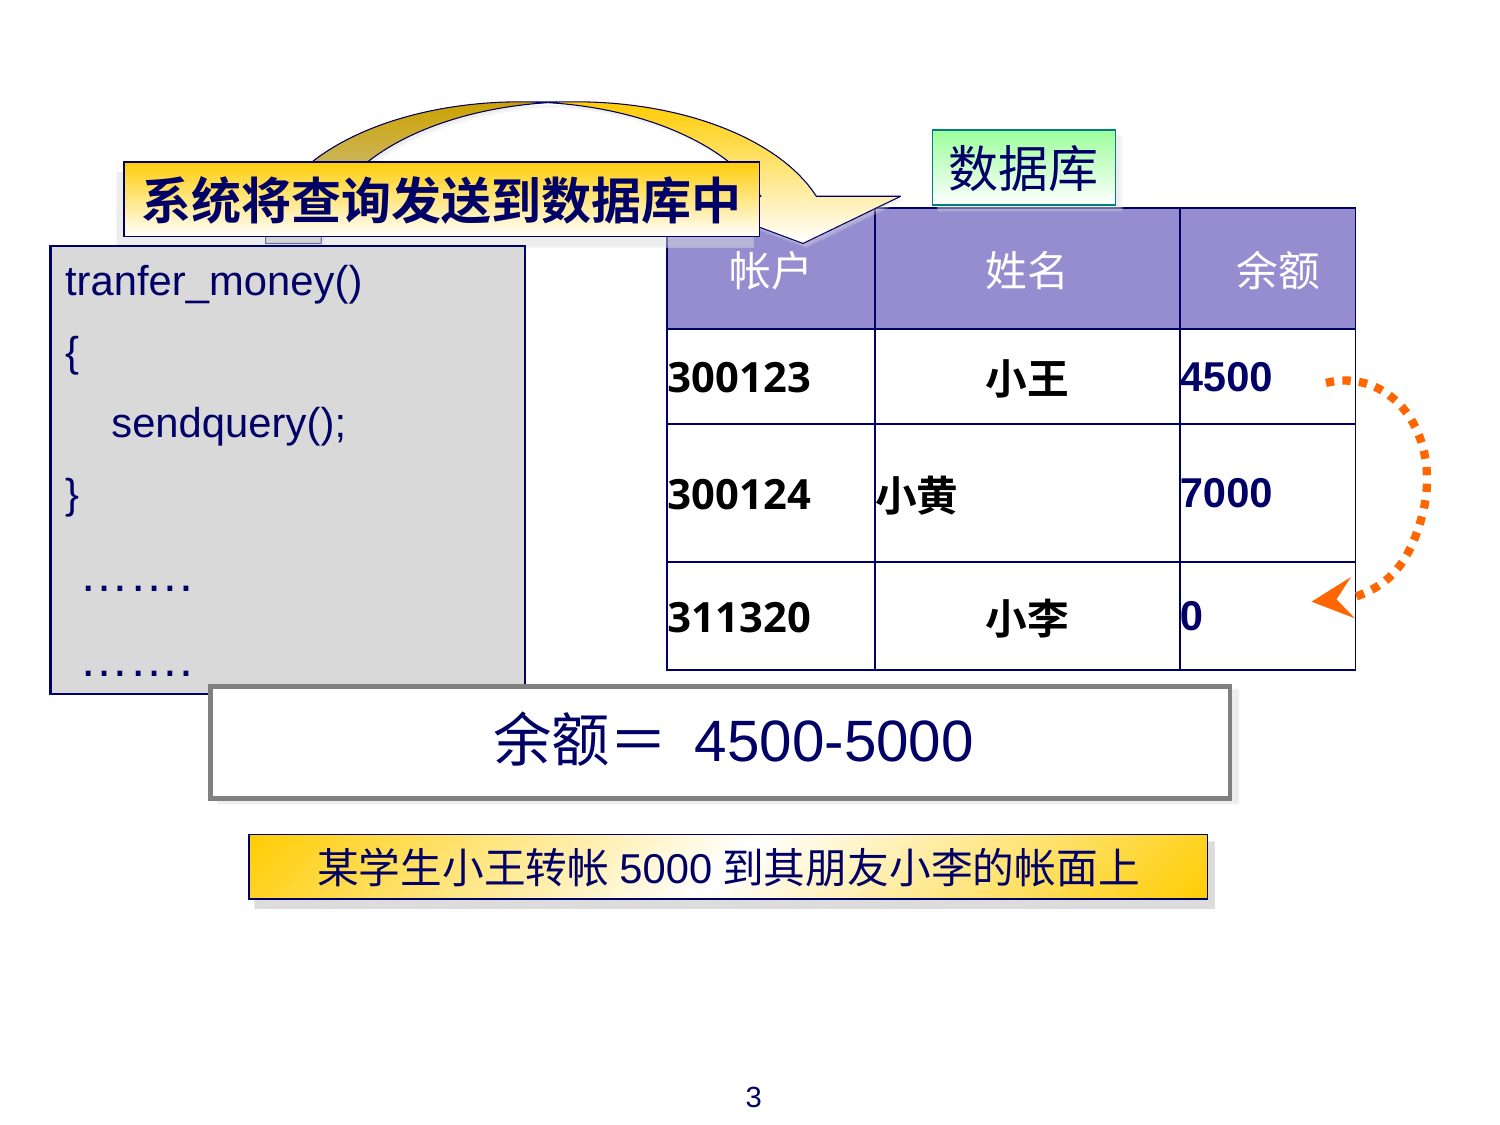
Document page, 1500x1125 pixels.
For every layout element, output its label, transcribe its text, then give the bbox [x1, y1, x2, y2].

table_cell 300124 [668, 425, 874, 561]
table_cell 0 [1181, 563, 1355, 669]
text_box 某学生小王转帐5000到其朋友小李的帐面上 [249, 834, 1208, 900]
table_header 余额 [1181, 209, 1355, 328]
text_box tranfer_money() { sendquery(); } ……. ……. [50, 246, 526, 694]
table_header 帐户 [668, 217, 874, 328]
table_cell 小李 [876, 563, 1179, 669]
table_cell 小黄 [876, 425, 1179, 561]
table_cell 4500 [1181, 330, 1355, 423]
text_box [1311, 380, 1428, 613]
table_cell 7000 [1181, 425, 1334, 561]
text_box [313, 101, 901, 244]
table_cell 小王 [876, 330, 1179, 423]
text_box 数据库 [932, 130, 1116, 205]
slide_number 3 [667, 1070, 777, 1102]
text_box 系统将查询发送到数据库中 [123, 161, 760, 237]
table_cell 300123 [668, 330, 874, 423]
table_header 姓名 [876, 209, 1179, 328]
table_cell 311320 [668, 563, 874, 669]
text_box 余额＝ 4500-5000 [210, 686, 1231, 799]
